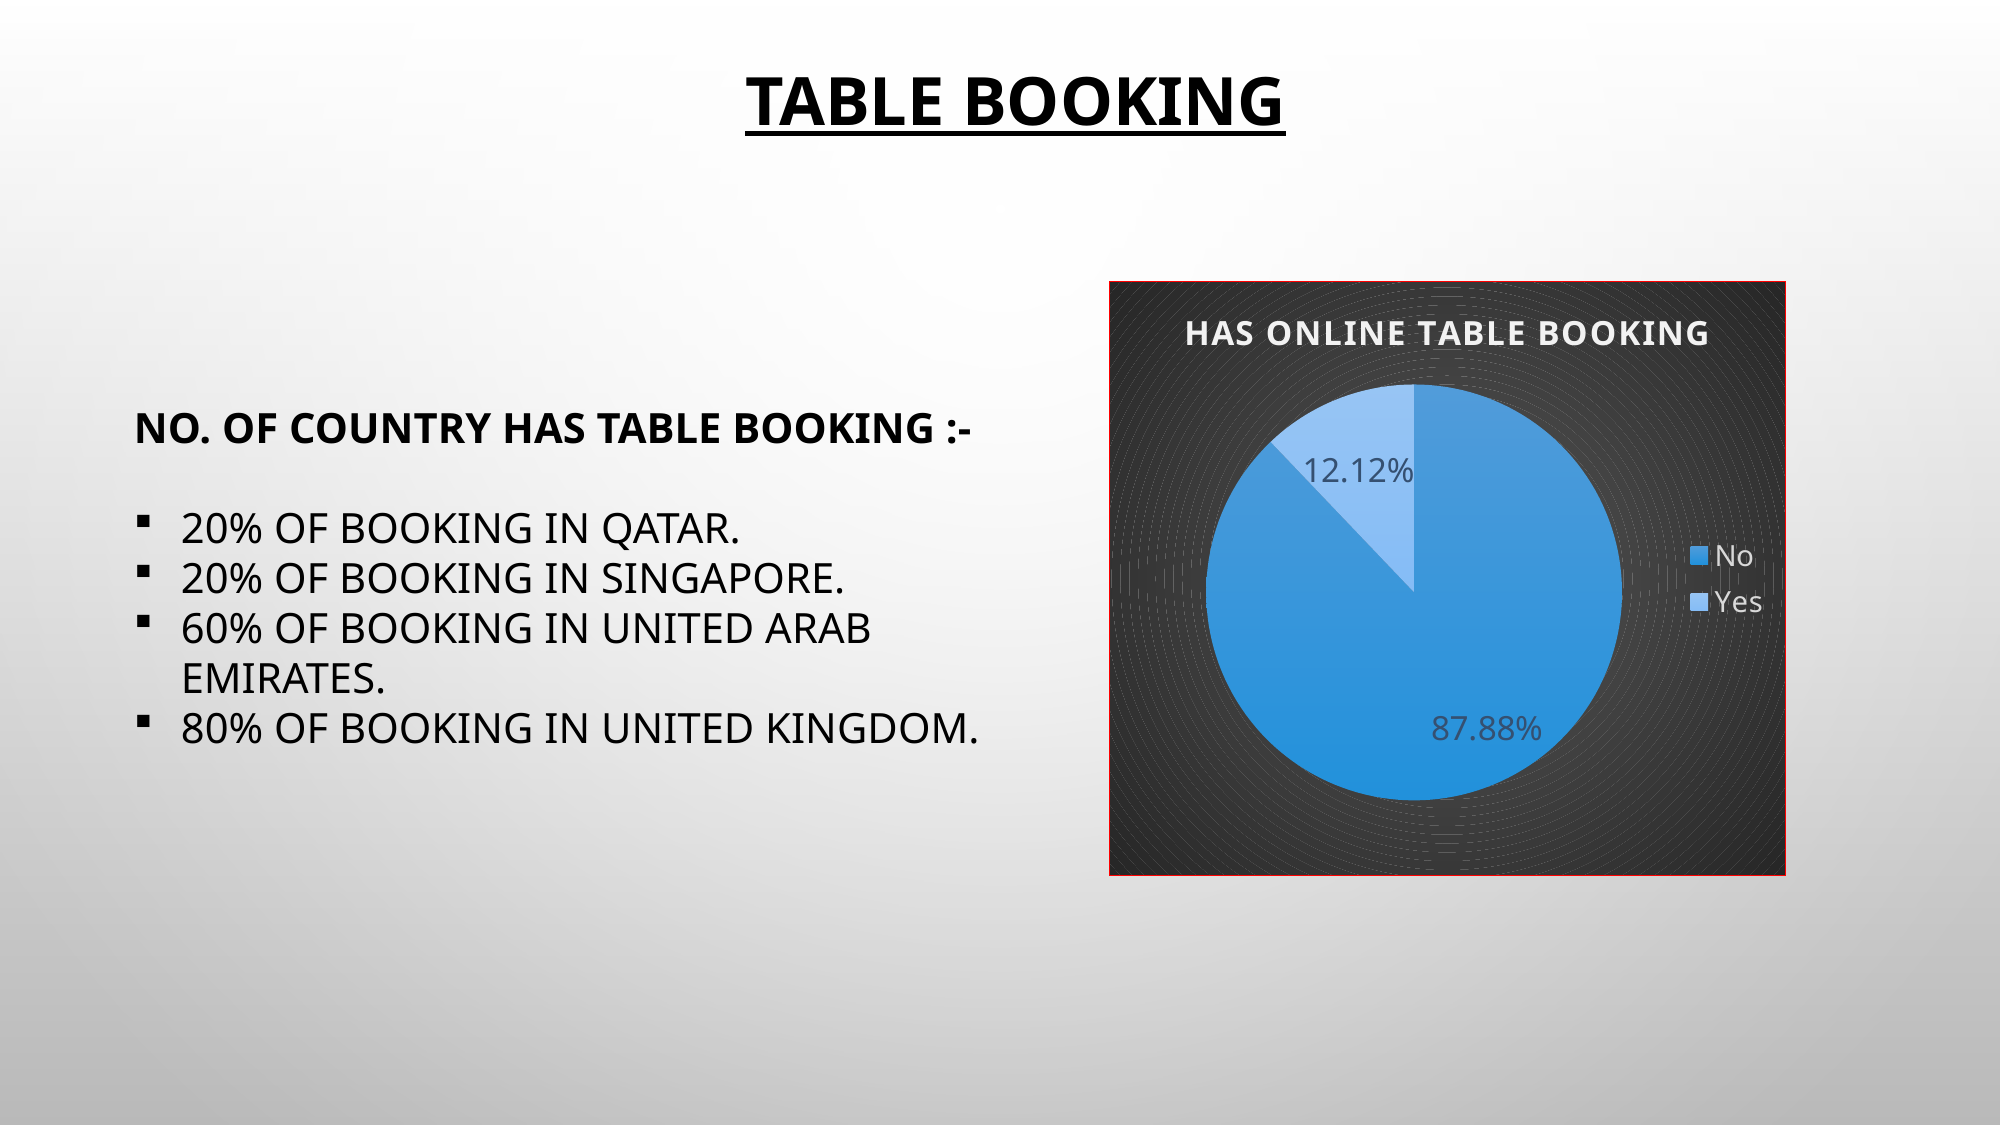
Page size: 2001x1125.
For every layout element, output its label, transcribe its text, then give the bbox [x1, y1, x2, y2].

chart [1108, 281, 1786, 877]
text_box TABLE BOOKING [31, 51, 2000, 147]
picture [0, 0, 2000, 1125]
text_box NO. OF COUNTRY HAS TABLE BOOKING :- 20% OF BOOKING IN QATAR. 20% OF BOOKING IN SINGAPORE. 60% OF BOOKING IN UNITED ARAB EMIRATES. 80% OF BOOKING IN UNITED KINGDOM. [119, 394, 1016, 804]
